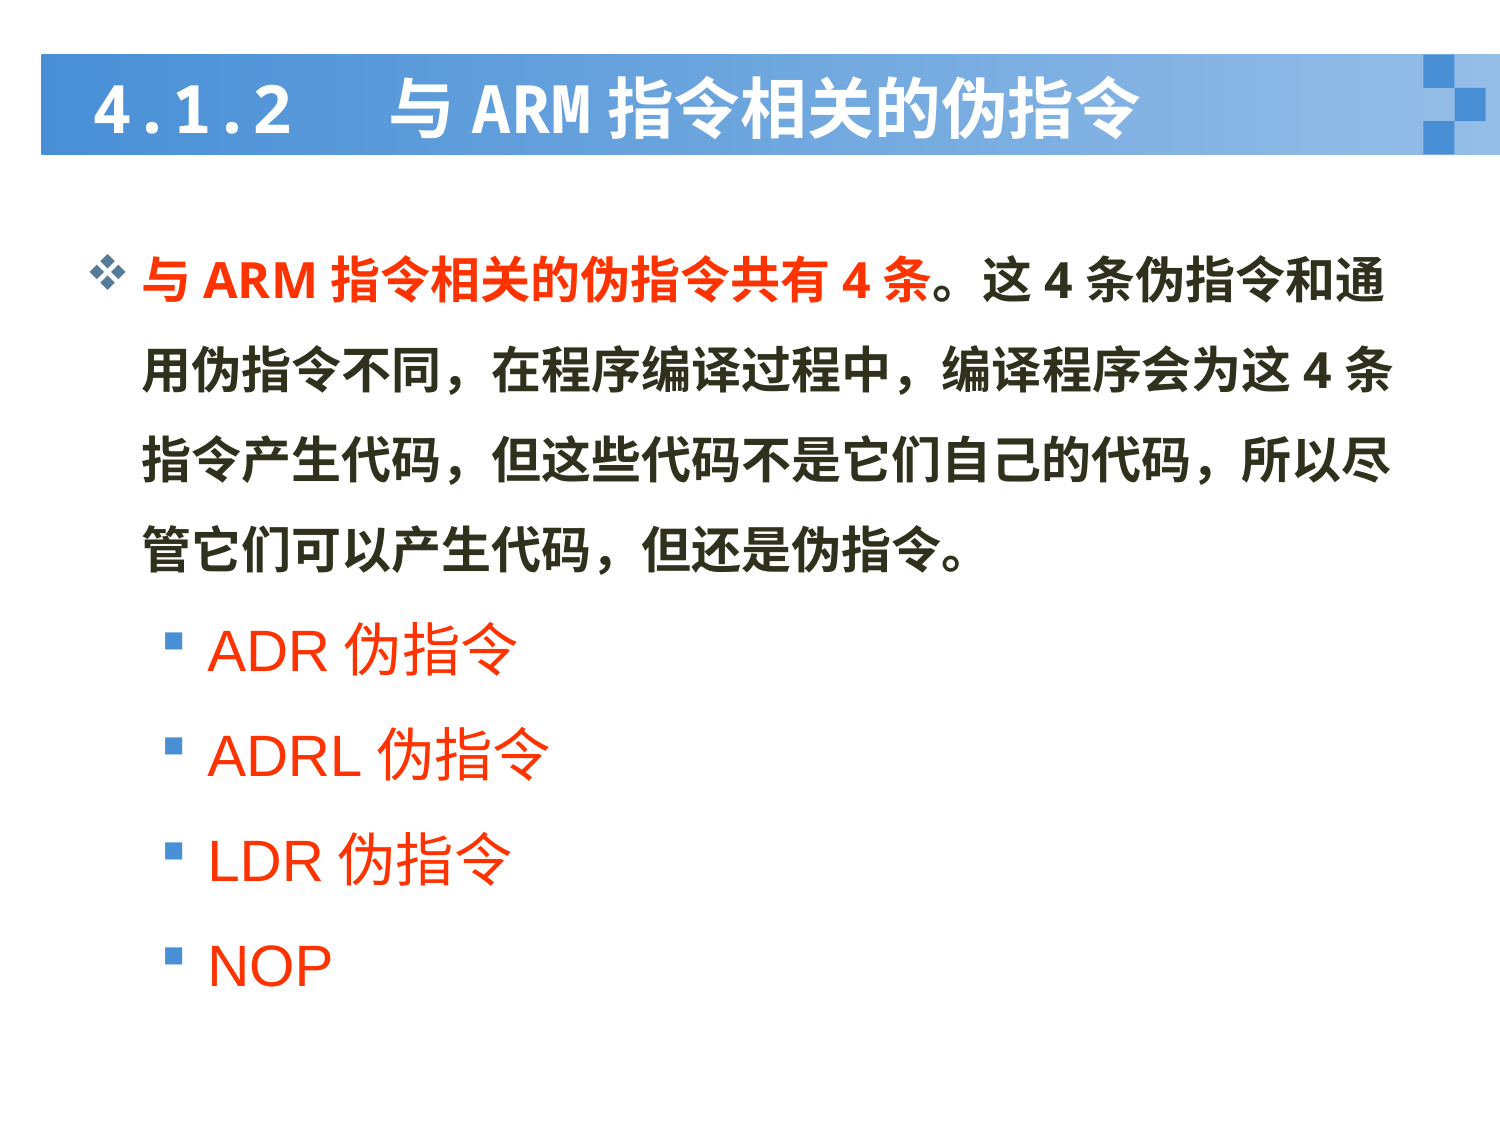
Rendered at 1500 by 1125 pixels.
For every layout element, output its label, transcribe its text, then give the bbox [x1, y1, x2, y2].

list 与ARM指令相关的伪指令共有4条。这4条伪指令和通用伪指令不同，在程序编译过程中，编译程序会为这4条指令产生代码，但这些代码不是它们自己的代码，所以尽管它们可以产生代码，但还是伪指令。 ADR伪指令 ADRL伪指令 LDR伪指令 NOP [70, 210, 1421, 1072]
title 4.1.2 与ARM指令相关的伪指令 [29, 78, 1205, 216]
